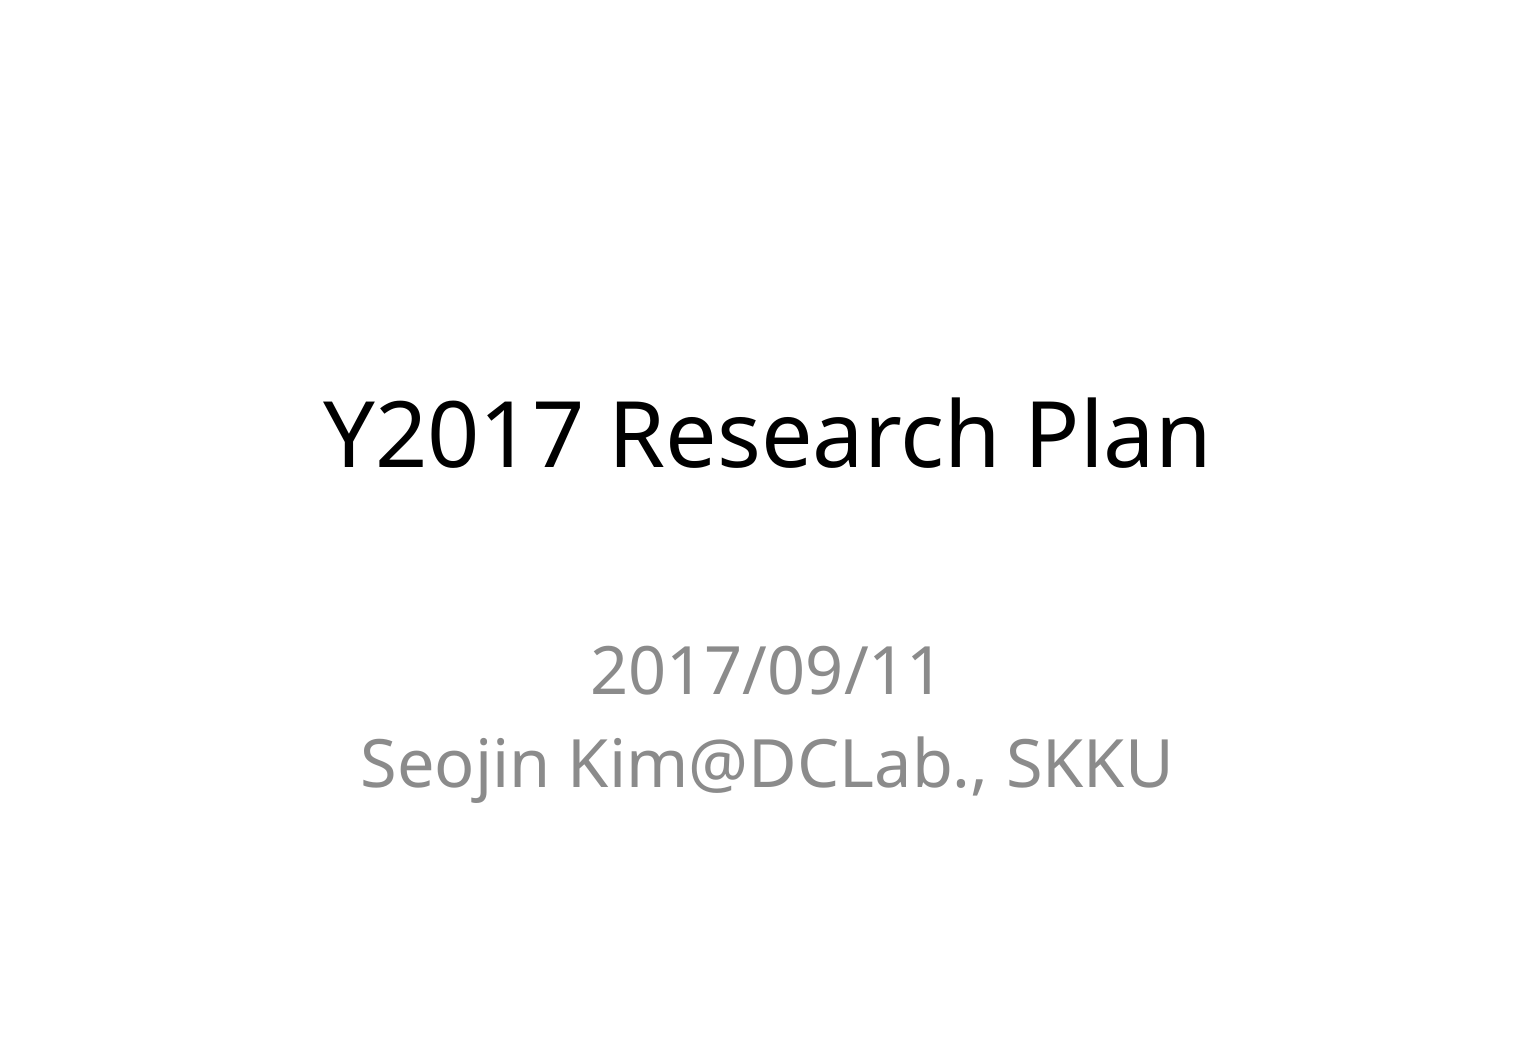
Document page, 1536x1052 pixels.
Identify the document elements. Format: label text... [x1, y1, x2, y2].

title Y2017 Research Plan [71, 324, 1465, 538]
subtitle 2017/09/11 Seojin Kim@DCLab., SKKU [230, 620, 1306, 845]
